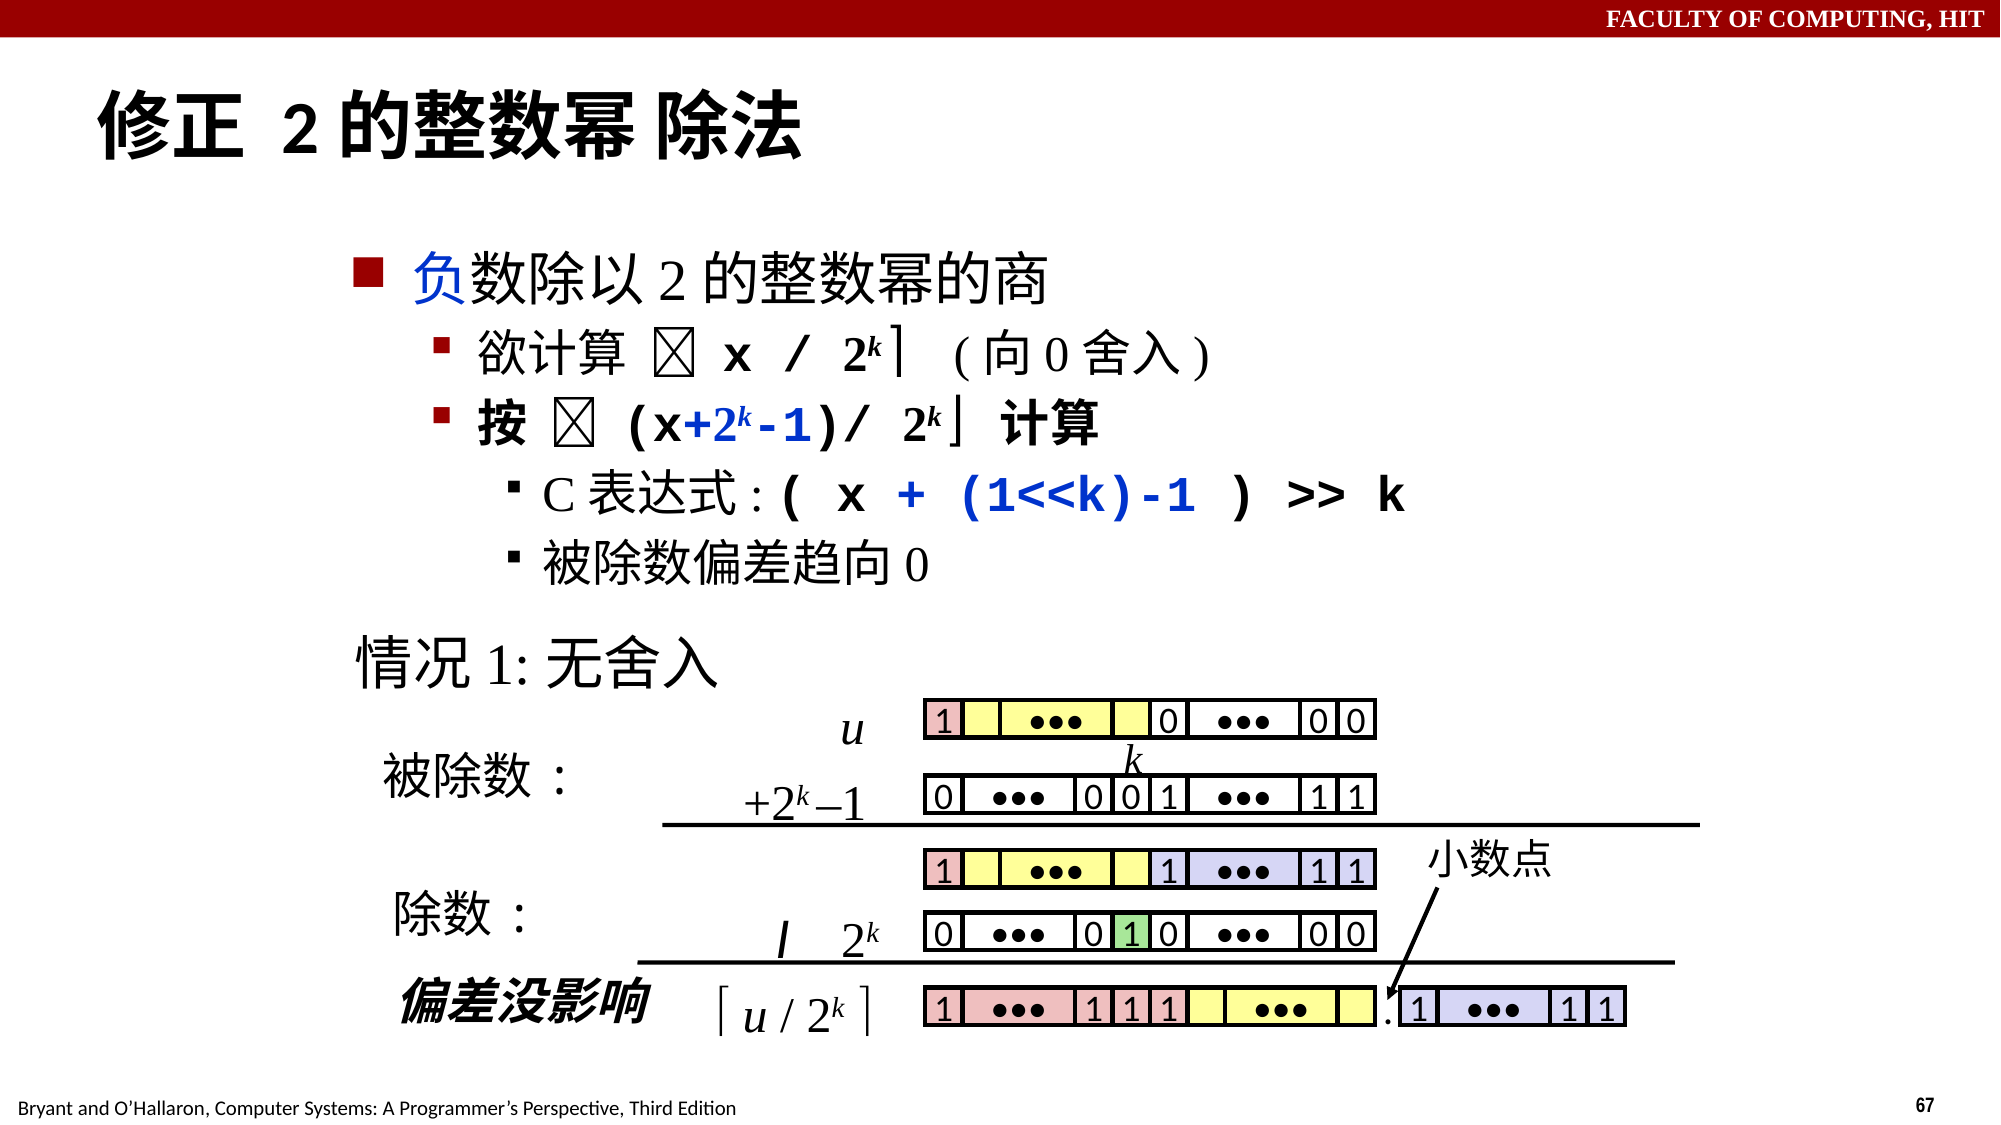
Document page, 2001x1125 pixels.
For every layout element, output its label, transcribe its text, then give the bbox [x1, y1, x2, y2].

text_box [387, 849, 1676, 976]
list 负数除以2的整数幂的商 欲计算  x / 2k  (向0舍入) 按  (x+2k-1)/ 2k  计算 C表达式: ( x + (1<<k)-1 ) >> k 被除数偏差趋向0 情况1:无舍入 [339, 234, 1751, 1099]
title 修正 2的整数幂 除法 [81, 60, 1984, 187]
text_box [380, 962, 1626, 1051]
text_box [374, 687, 1701, 839]
